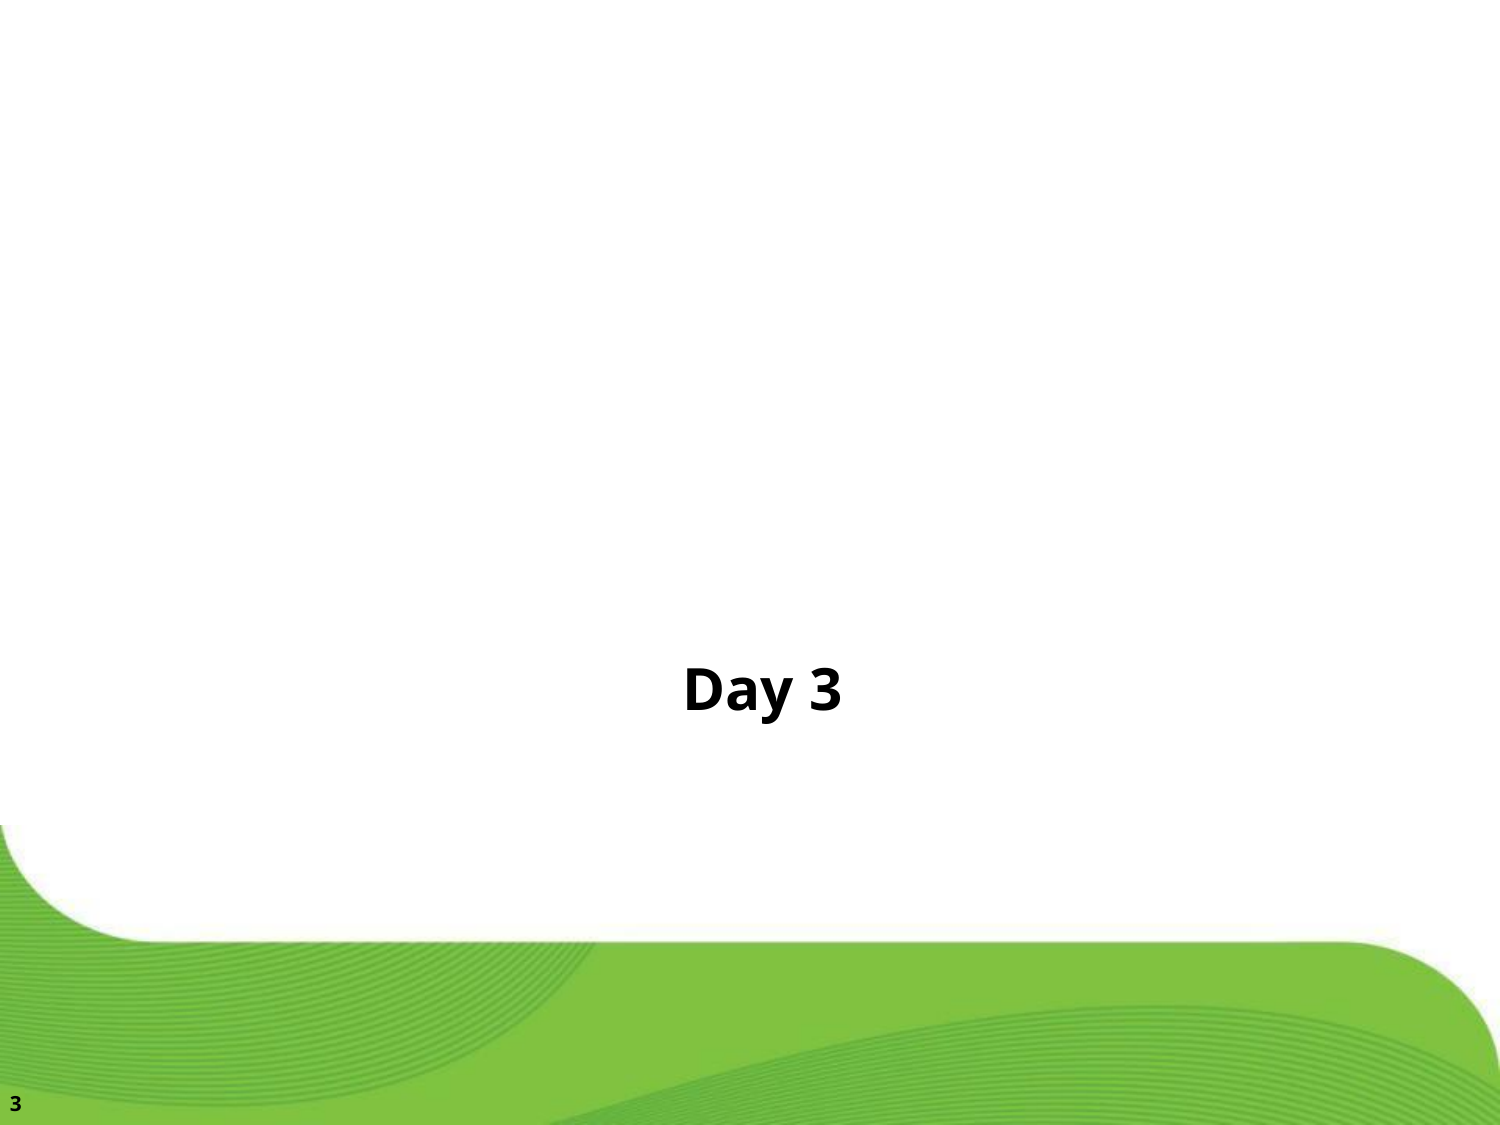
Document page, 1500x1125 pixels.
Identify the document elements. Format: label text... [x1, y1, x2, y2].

title Day 3 [125, 575, 1400, 799]
picture [0, 825, 1500, 1125]
